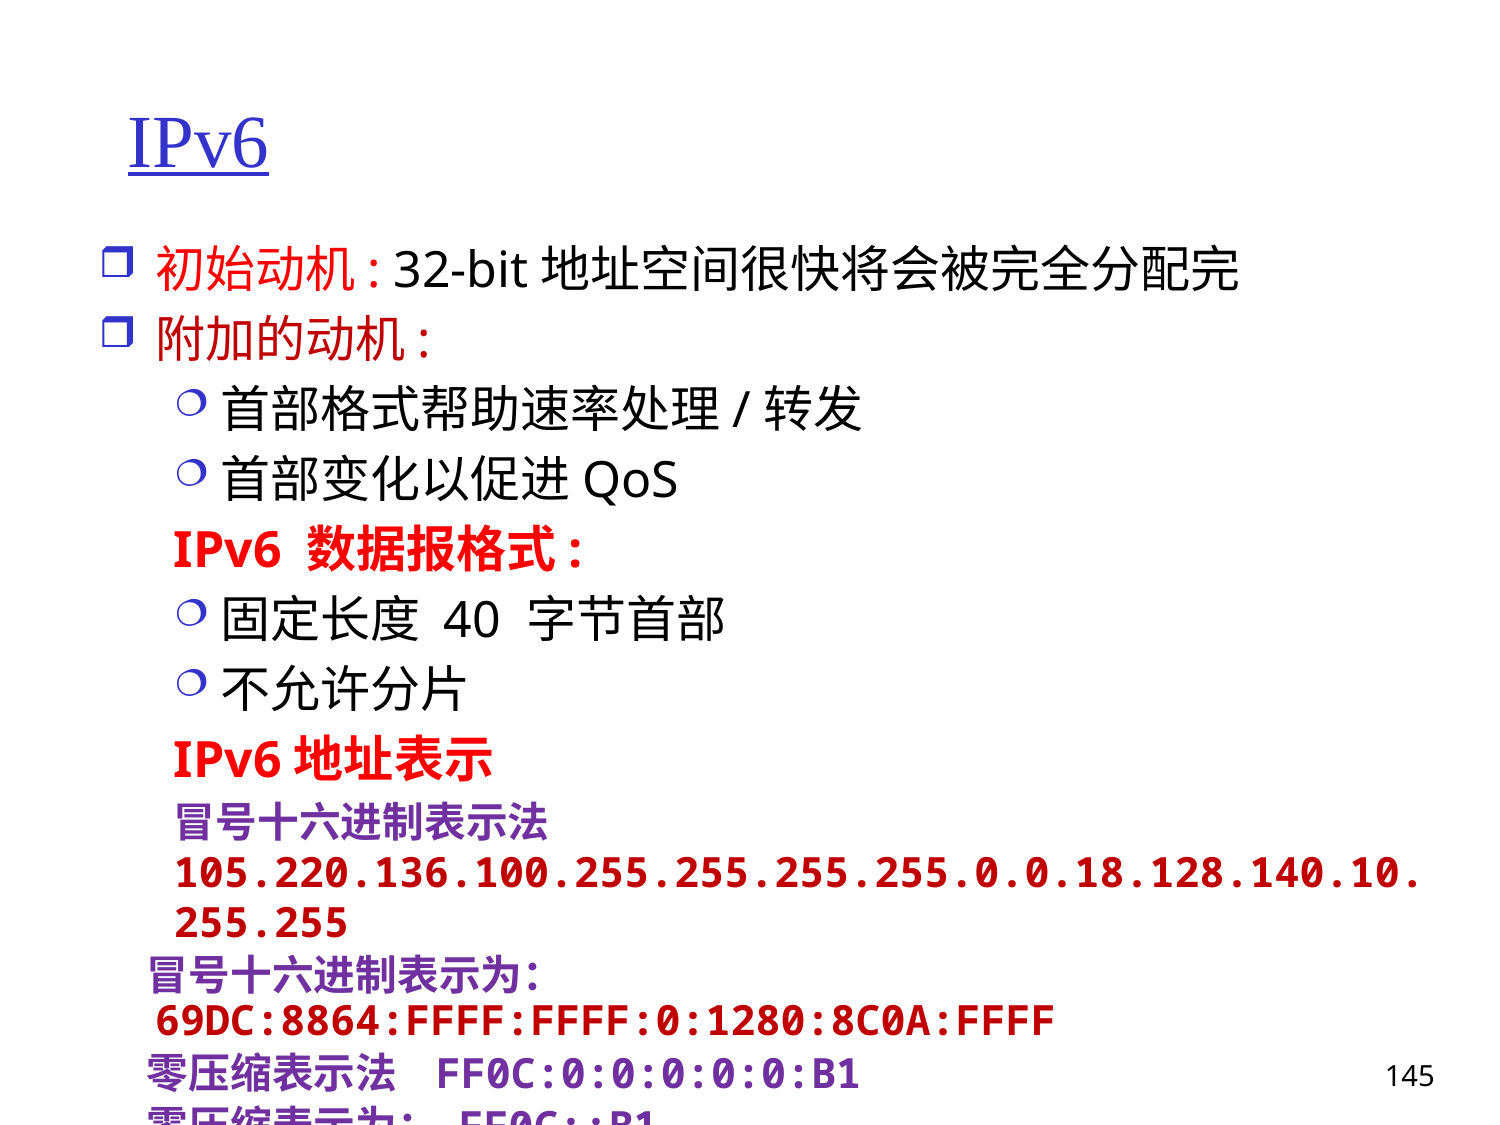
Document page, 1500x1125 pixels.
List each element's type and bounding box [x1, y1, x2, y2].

title [112, 69, 1388, 207]
list [83, 229, 1450, 1068]
slide_number [1339, 1068, 1450, 1125]
